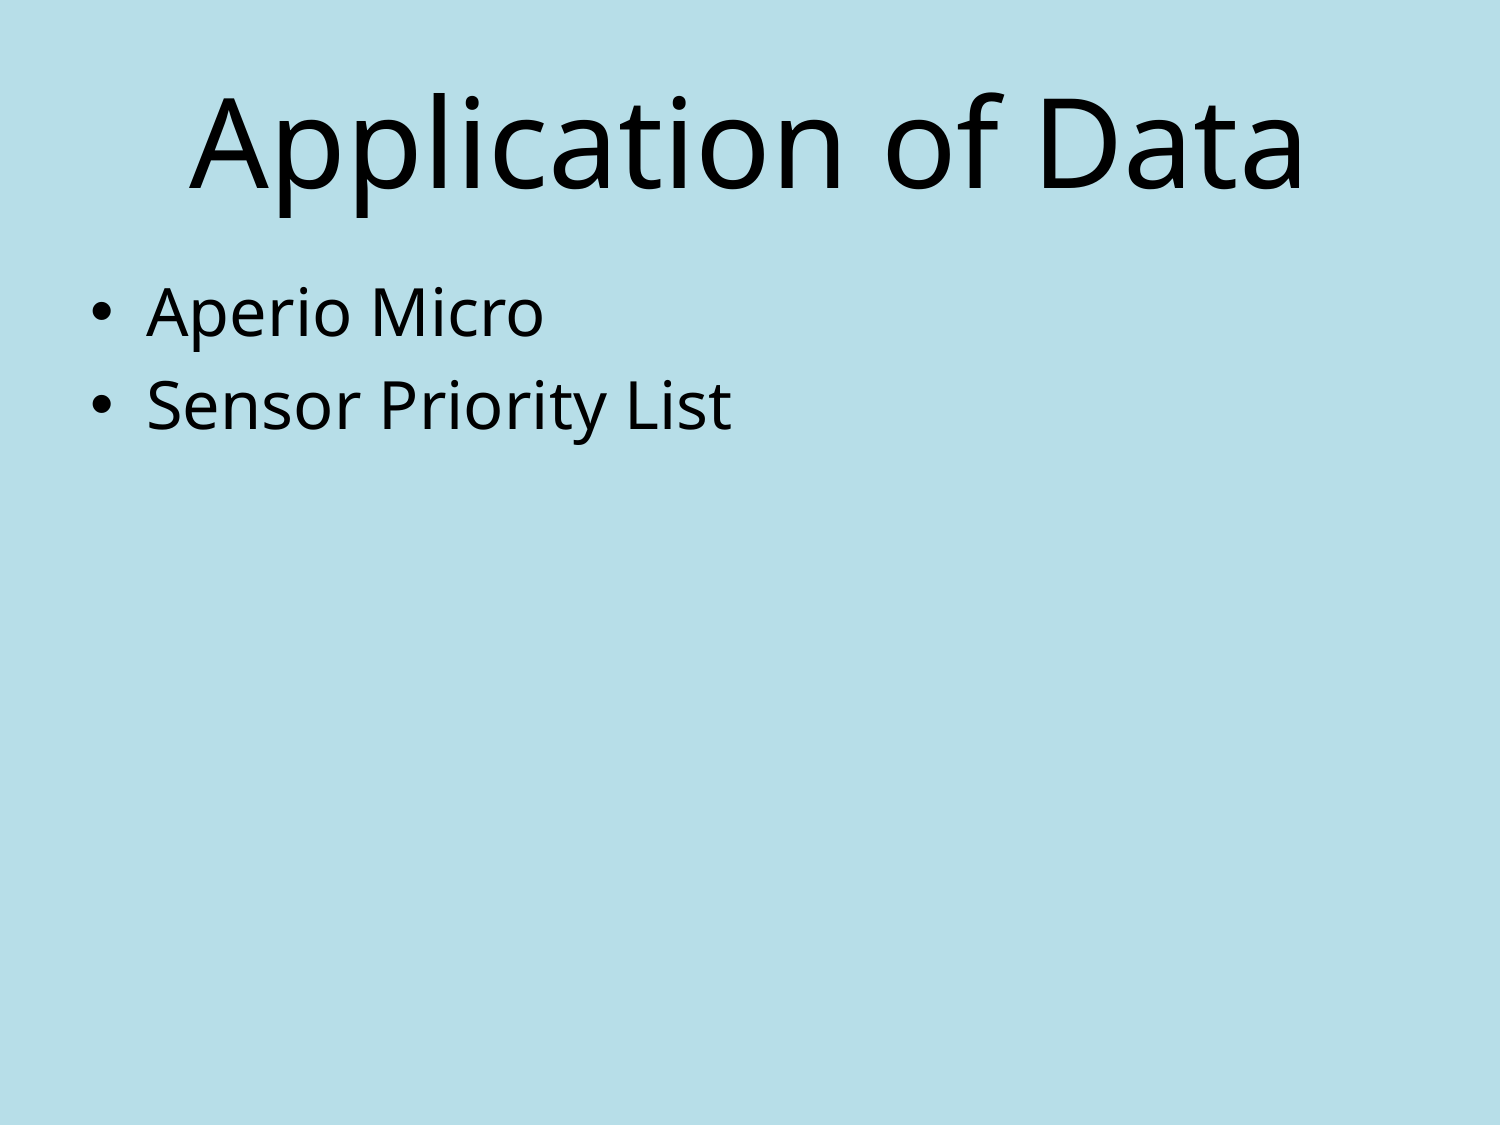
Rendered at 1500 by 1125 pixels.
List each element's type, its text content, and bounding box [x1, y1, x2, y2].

title Application of Data [75, 45, 1425, 233]
list Aperio Micro Sensor Priority List [75, 262, 1425, 1005]
